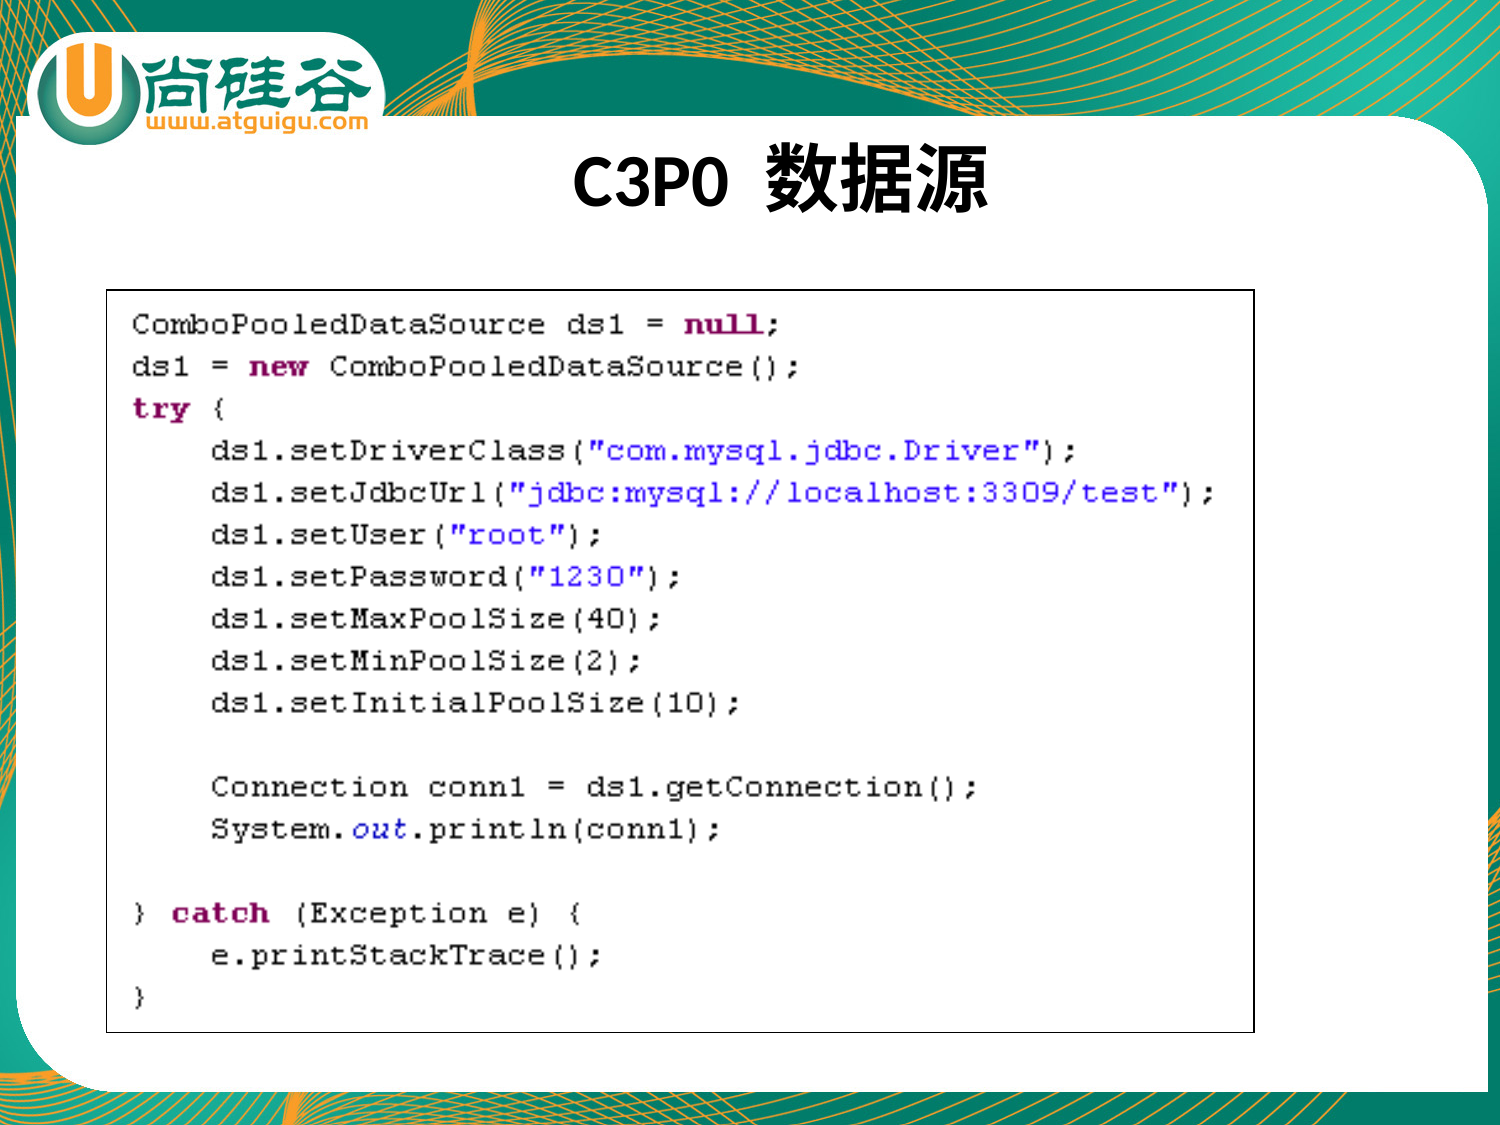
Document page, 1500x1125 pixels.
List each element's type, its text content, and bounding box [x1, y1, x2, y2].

picture [0, 0, 1500, 1125]
title C3P0 数据源 [395, 113, 1168, 240]
